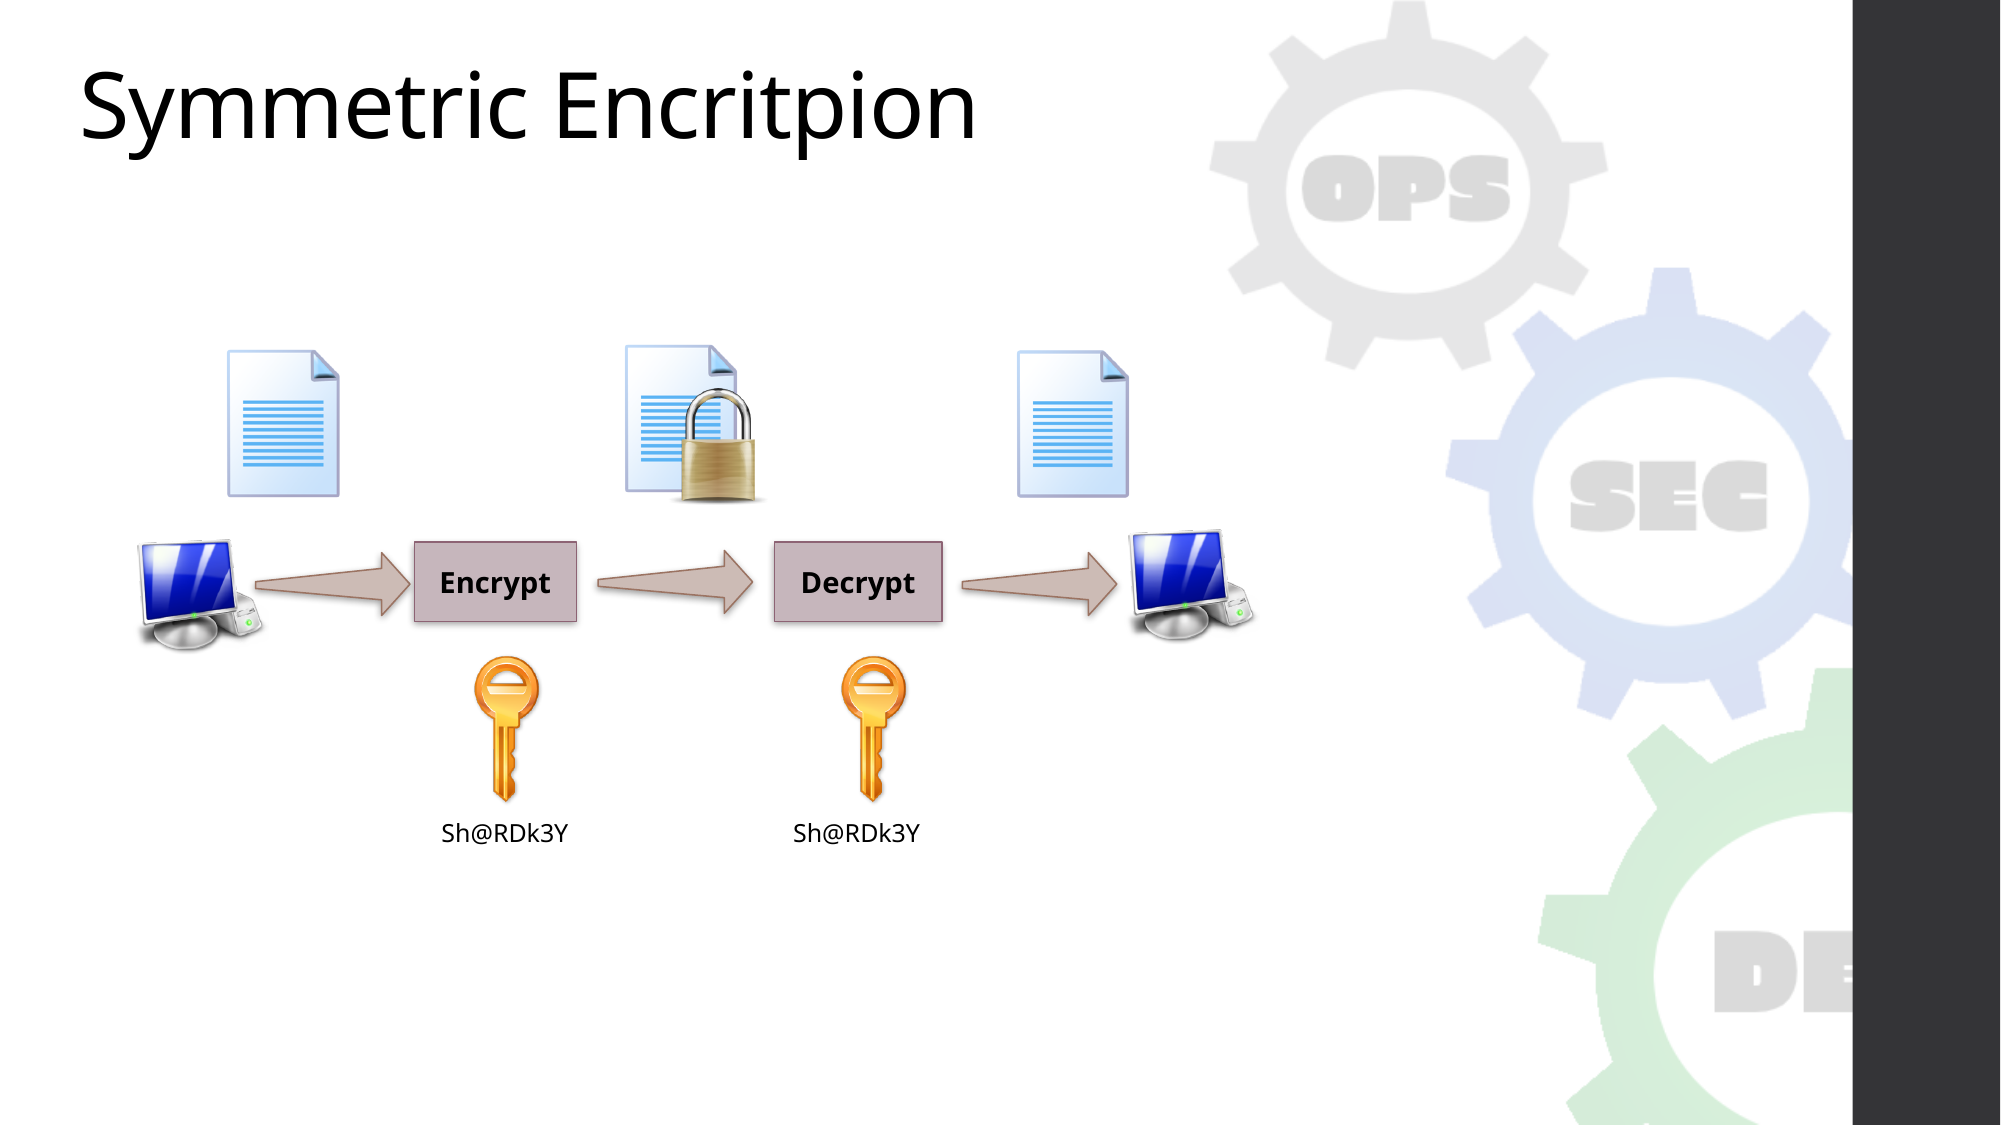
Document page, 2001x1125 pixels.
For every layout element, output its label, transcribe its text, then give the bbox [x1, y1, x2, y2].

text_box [132, 337, 1260, 855]
title Symmetric Encritpion [64, 33, 1797, 166]
